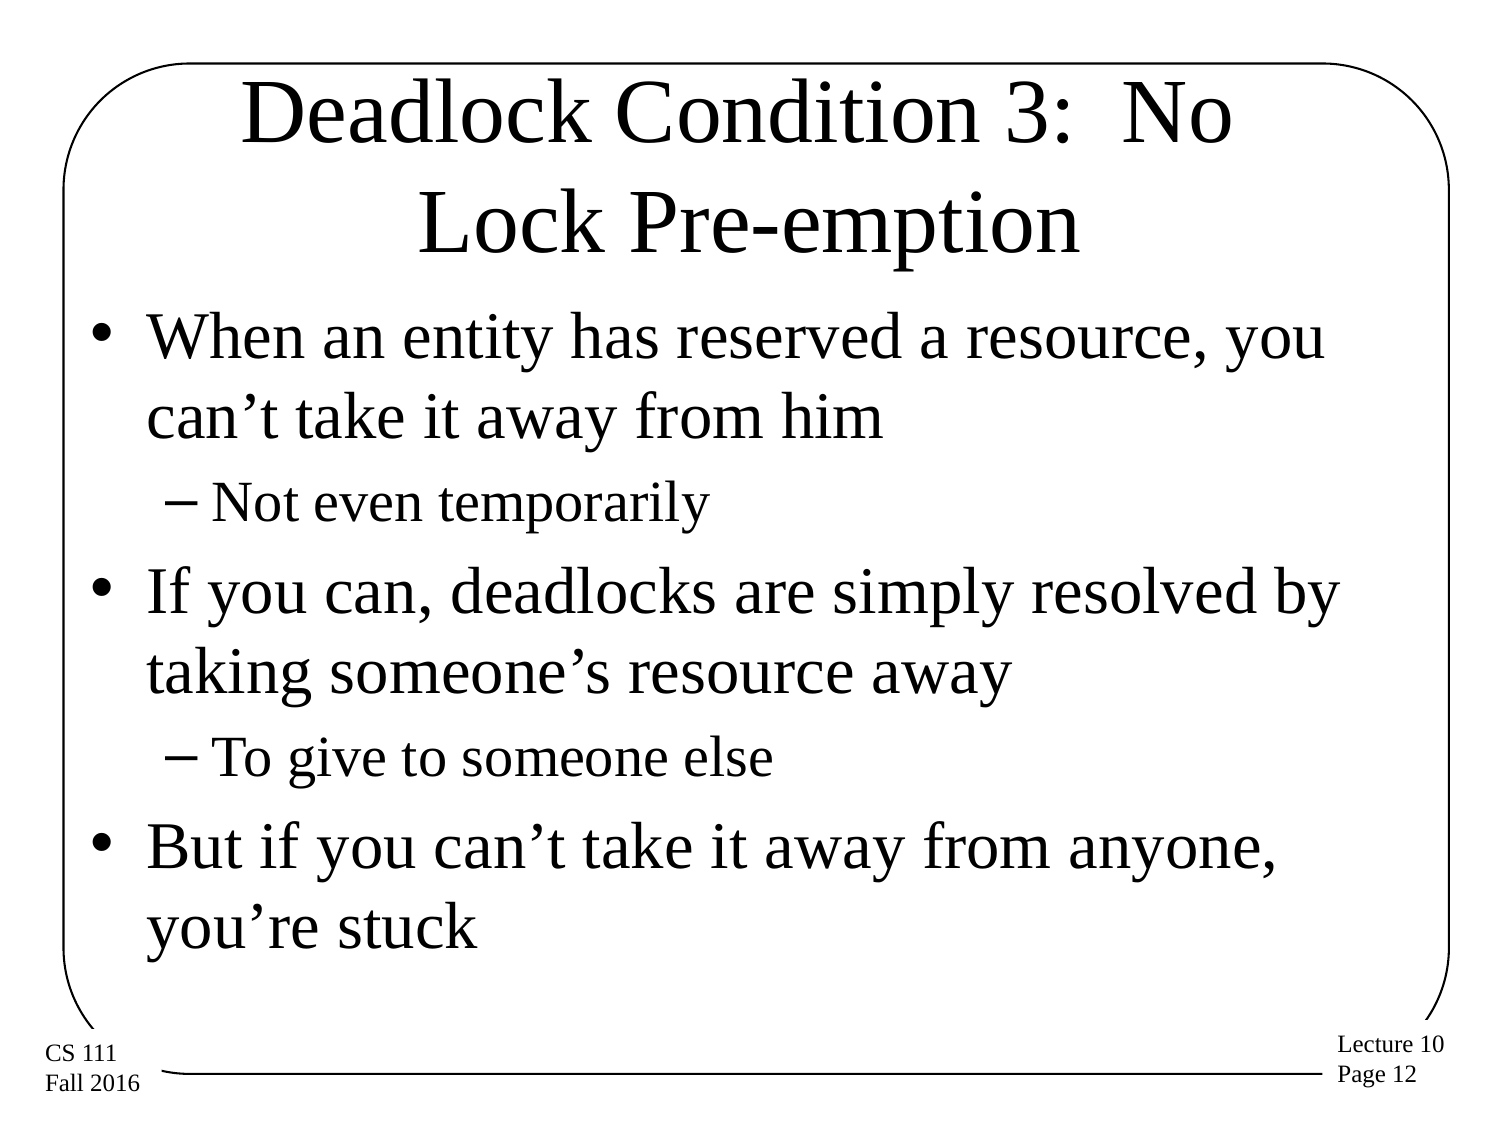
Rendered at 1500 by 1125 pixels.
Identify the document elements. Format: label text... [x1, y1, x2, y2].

title Deadlock Condition 3: No Lock Pre-emption [74, 66, 1426, 255]
list When an entity has reserved a resource, you can’t take it away from him Not even temporarily If you can, deadlocks are simply resolved by taking someone’s resource away To give to someone else But if you can’t take it away from anyone, you’re stuck [74, 283, 1426, 1027]
